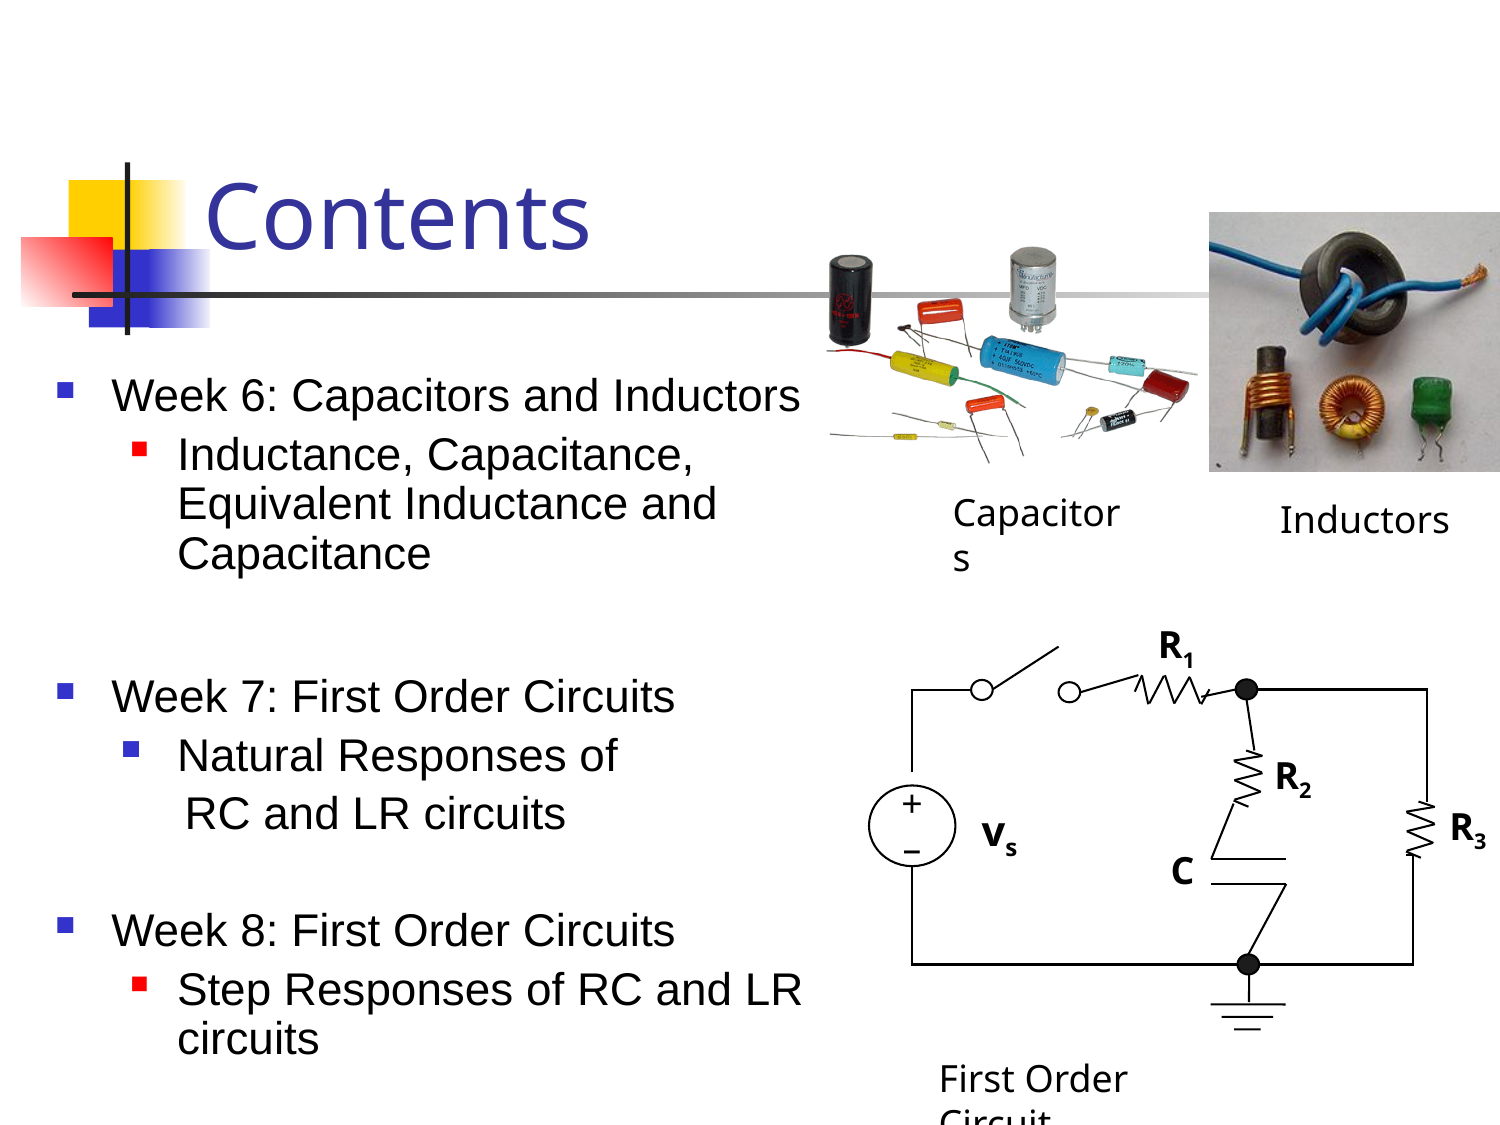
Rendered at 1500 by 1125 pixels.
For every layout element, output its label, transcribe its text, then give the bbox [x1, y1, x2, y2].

title Contents [188, 35, 1468, 275]
text_box First Order Circuit [924, 1047, 1260, 1125]
list Week 6: Capacitors and Inductors Inductance, Capacitance, Equivalent Inductance and Capacitance Week 7: First Order Circuits Natural Responses of RC and LR circuits Week 8: First Order Circuits Step Responses of RC and LR circuits [40, 364, 823, 1040]
text_box Capacitors [937, 481, 1148, 587]
picture [826, 227, 1199, 466]
text_box Inductors [1265, 488, 1476, 548]
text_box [868, 613, 1500, 1030]
picture [1208, 212, 1500, 472]
